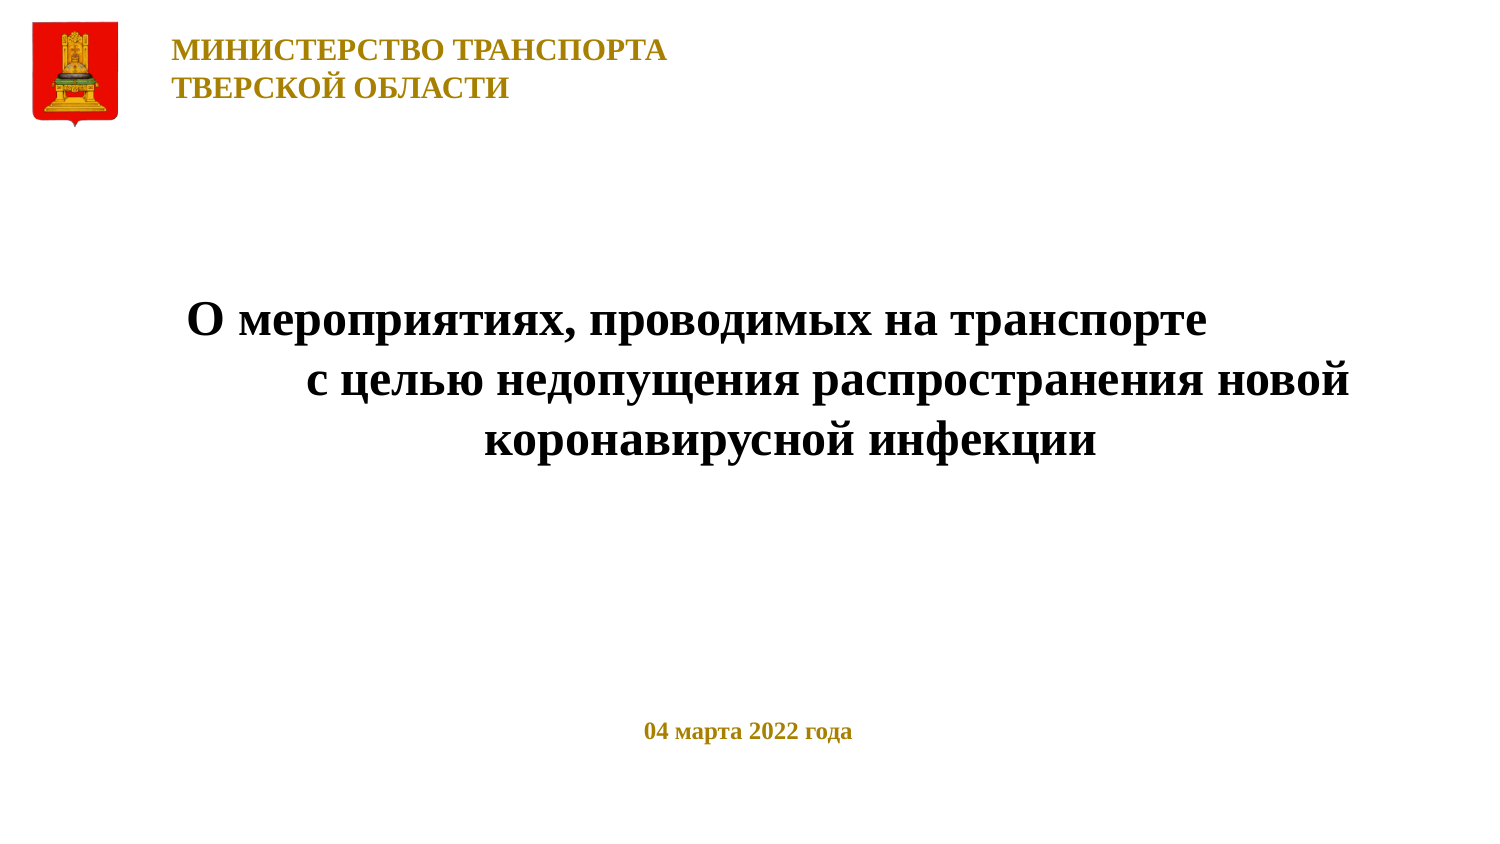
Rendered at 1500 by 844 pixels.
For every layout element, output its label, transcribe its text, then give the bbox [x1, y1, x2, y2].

picture [29, 16, 124, 133]
text_box О мероприятиях, проводимых на транспорте с целью недопущения распространения новой коронавирусной инфекции [170, 278, 1411, 473]
text_box МИНИСТЕРСТВО ТРАНСПОРТА ТВЕРСКОЙ ОБЛАСТИ [159, 23, 998, 119]
text_box 04 марта 2022 года [338, 708, 1159, 750]
